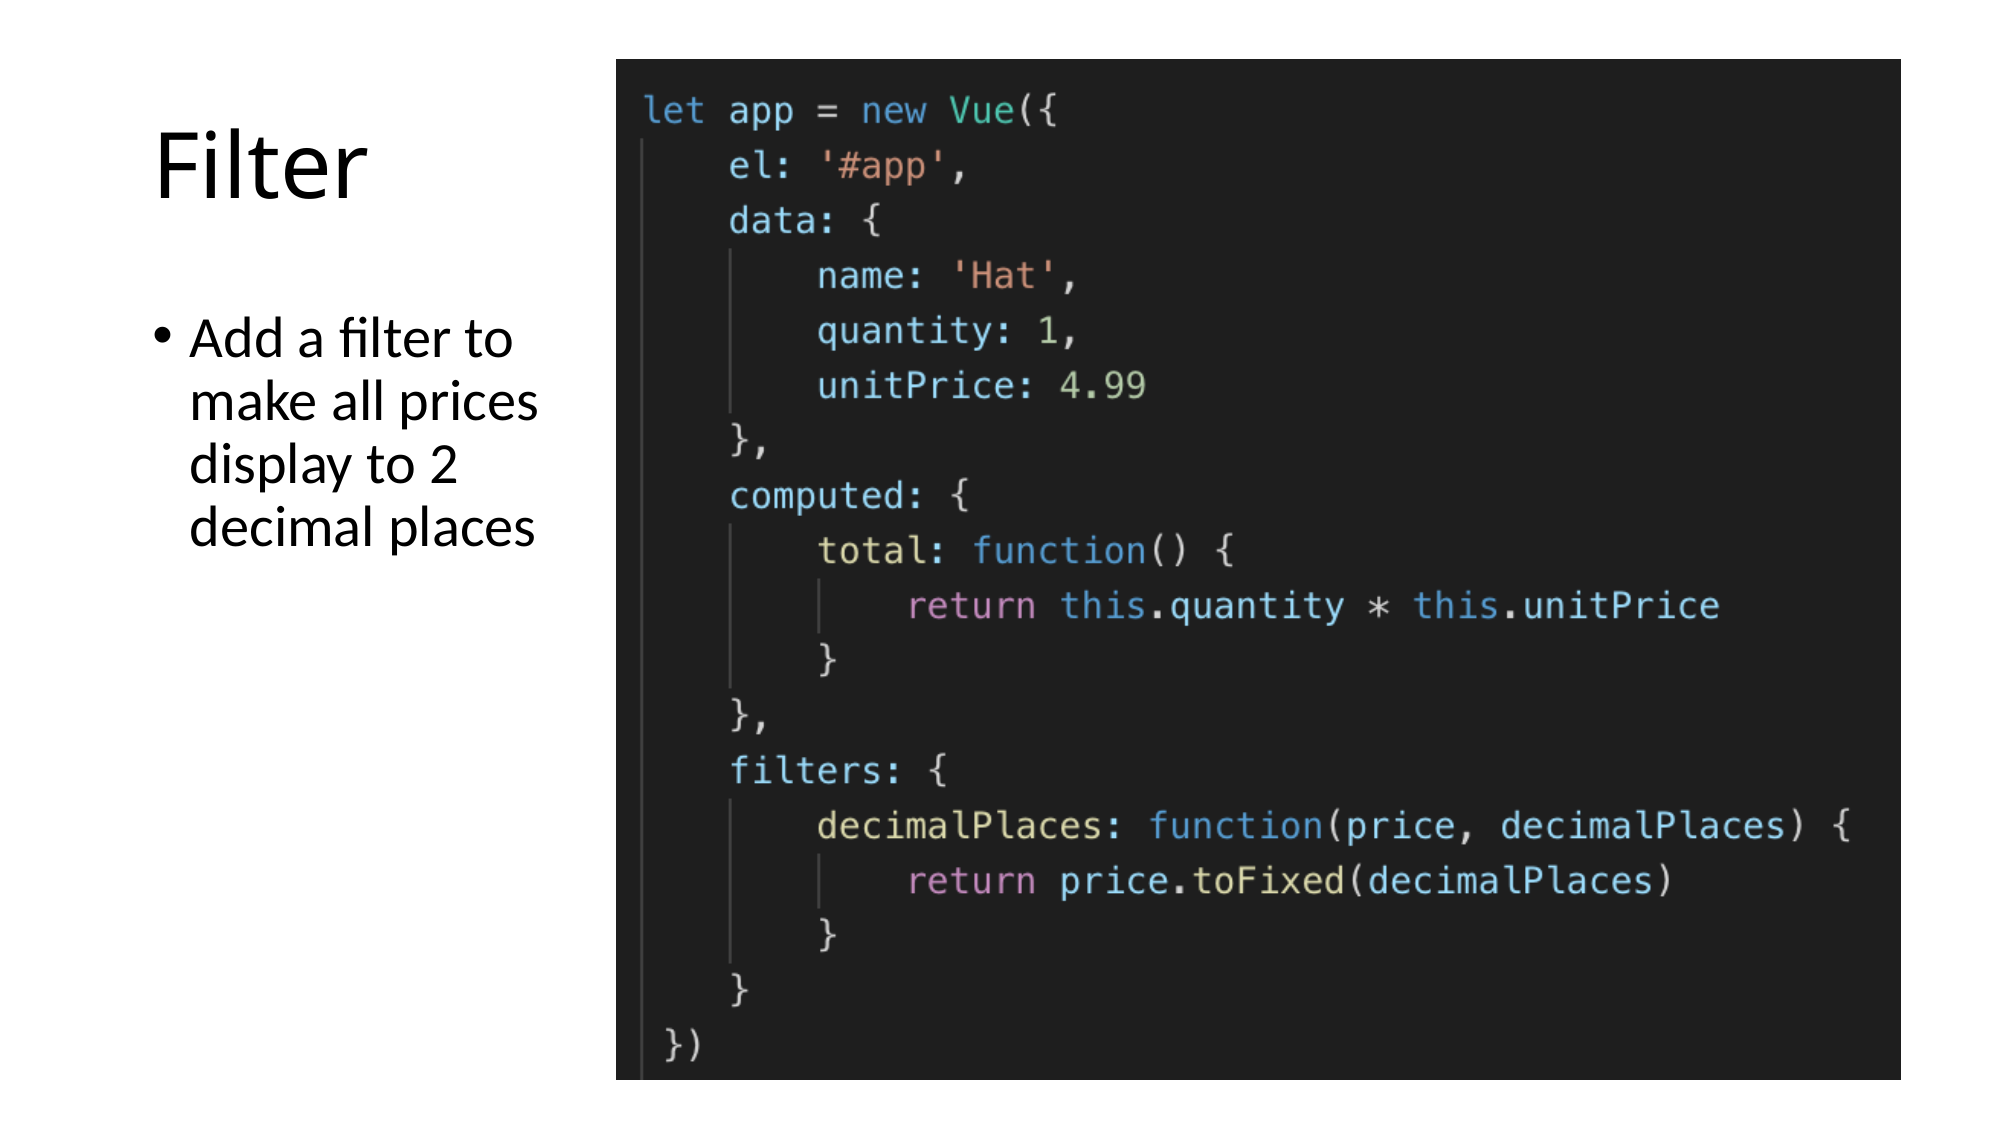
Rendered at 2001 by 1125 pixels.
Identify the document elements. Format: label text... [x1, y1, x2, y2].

list Add a filter to make all prices display to 2 decimal places [137, 299, 567, 1014]
title Filter [137, 59, 615, 278]
picture [615, 59, 1901, 1080]
